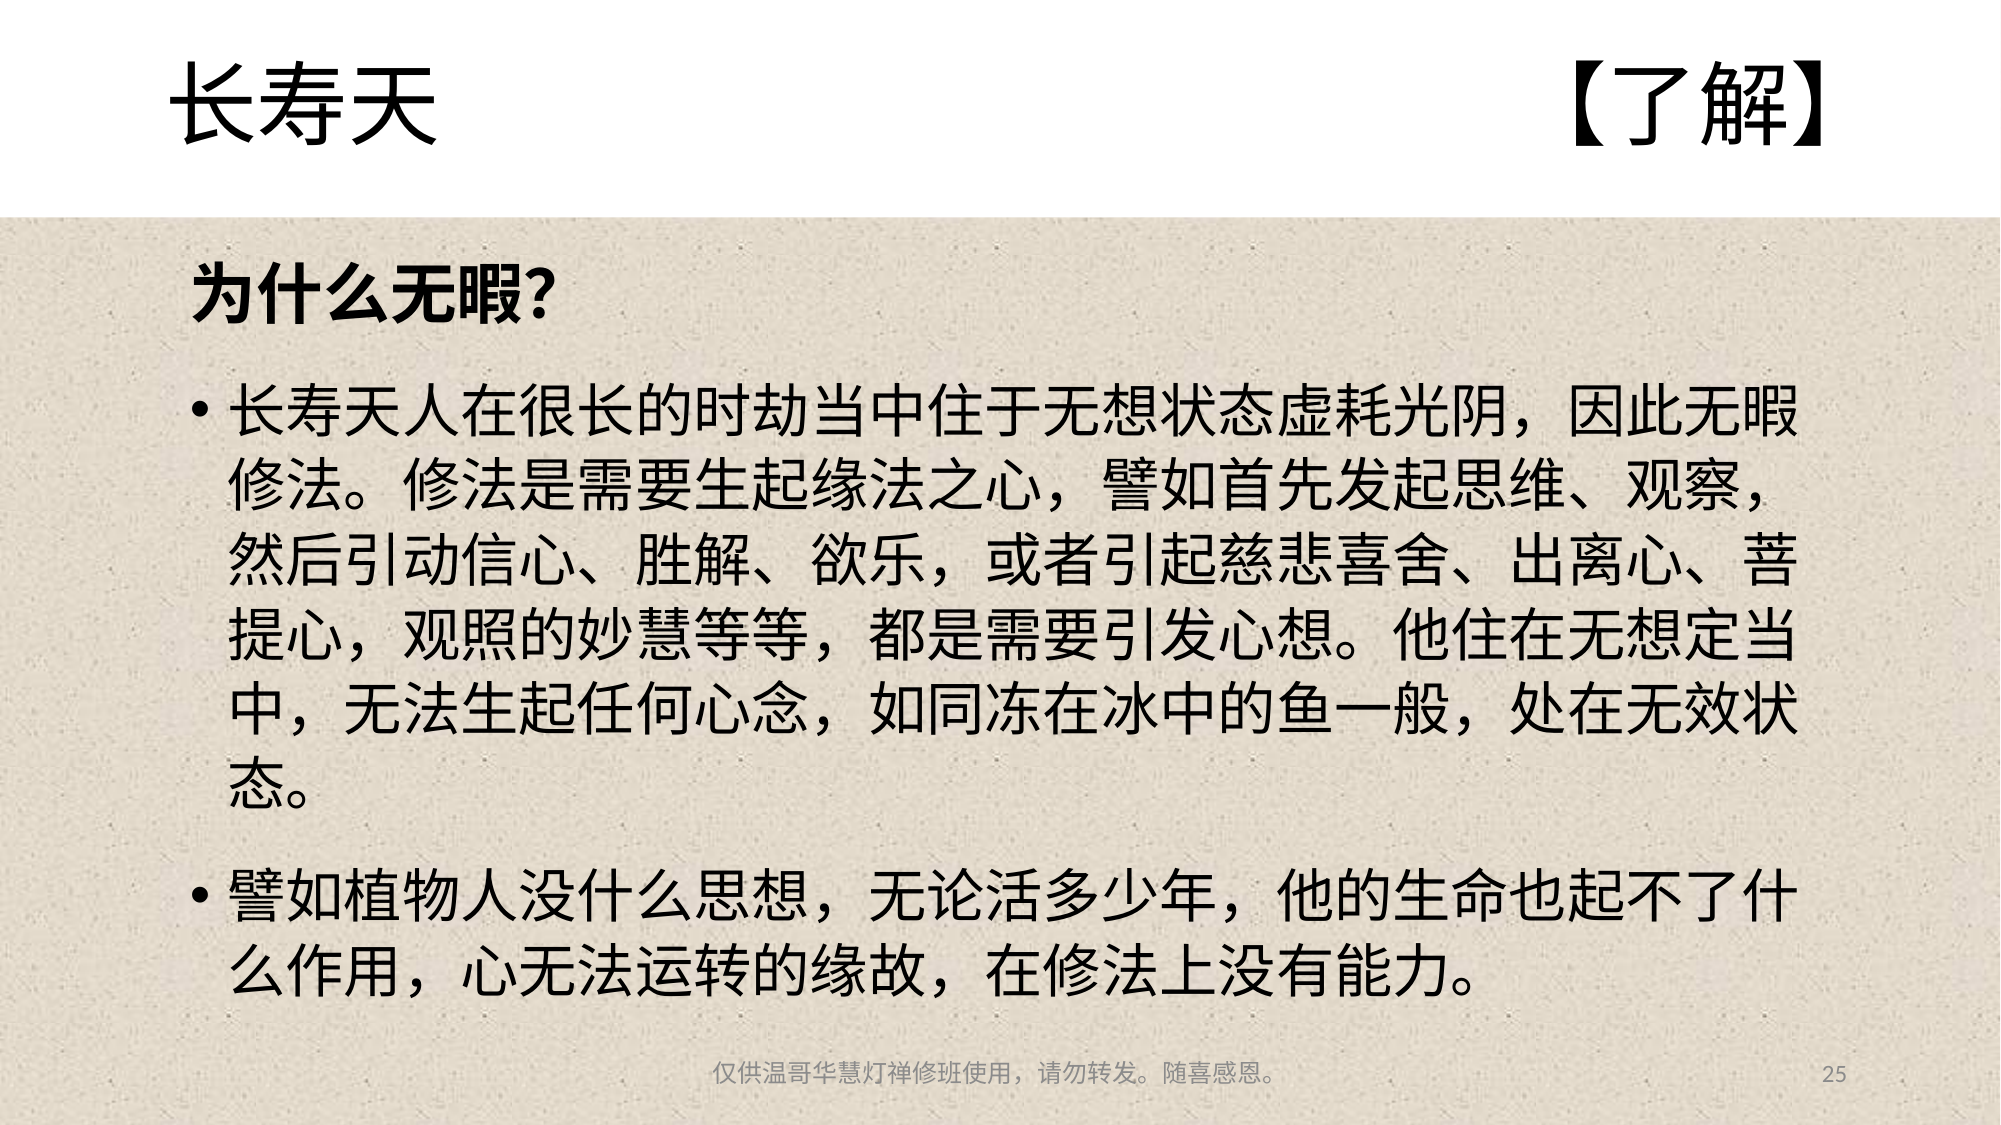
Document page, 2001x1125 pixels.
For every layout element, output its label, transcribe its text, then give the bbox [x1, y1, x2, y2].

slide_number 25 [1412, 1042, 1863, 1103]
footer 仅供温哥华慧灯禅修班使用，请勿转发。随喜感恩。 [662, 1042, 1338, 1103]
list 为什么无暇？ 长寿天人在很长的时劫当中住于无想状态虚耗光阴，因此无暇修法。修法是需要生起缘法之心，譬如首先发起思维、观察，然后引动信心、胜解、欲乐，或者引起慈悲喜舍、出离心、菩提心，观照的妙慧等等，都是需要引发心想。他住在无想定当中，无法生起任何心念，如同冻在冰中的鱼一般，处在无效状态。 譬如植物人没什么思想，无论活多少年，他的生命也起不了什么作用，心无法运转的缘故，在修法上没有能力。 [174, 238, 1860, 1082]
picture [0, 0, 2001, 1125]
title 长寿天 【了解】 [0, 0, 2000, 218]
